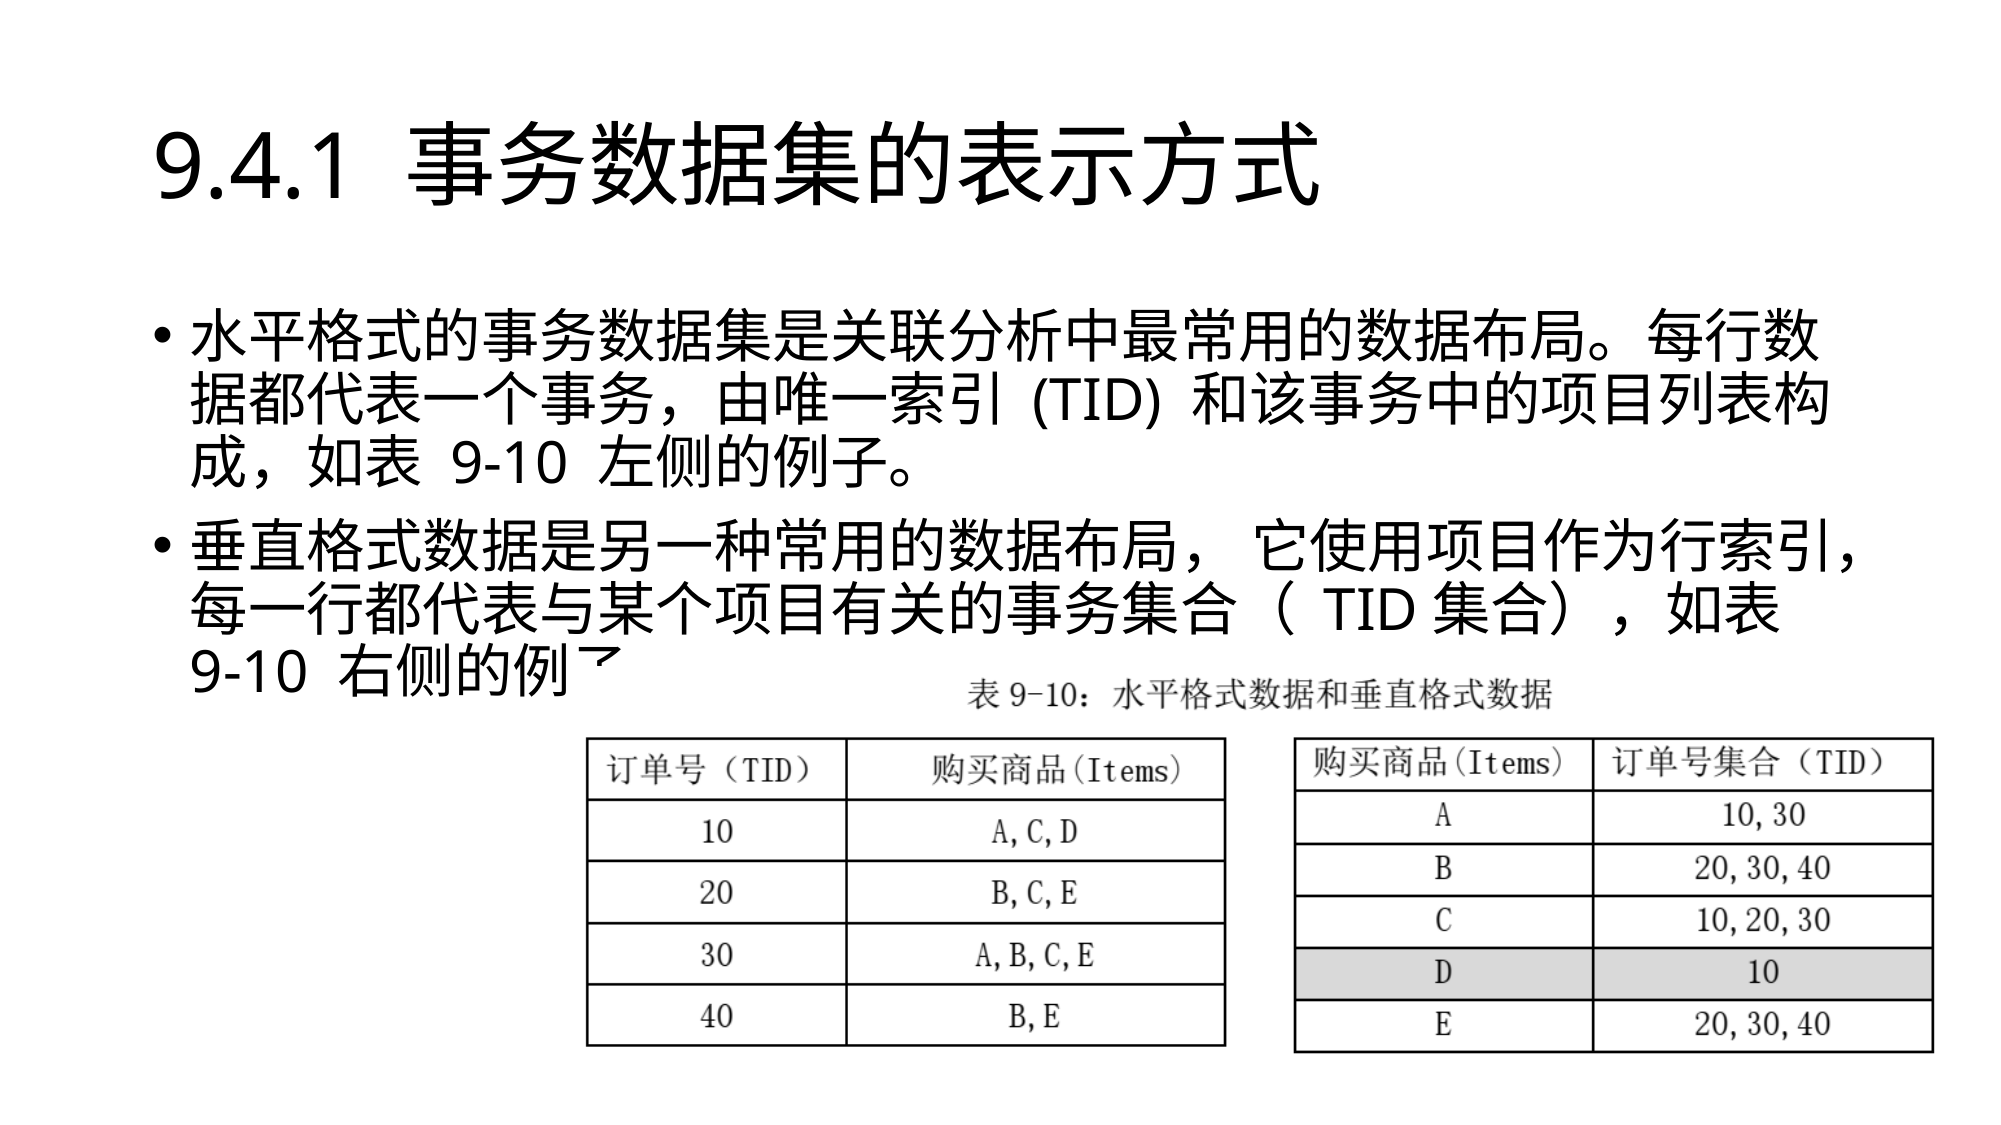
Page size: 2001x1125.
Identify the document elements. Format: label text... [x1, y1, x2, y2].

title 9.4.1 事务数据集的表示方式 [137, 59, 1863, 278]
list 水平格式的事务数据集是关联分析中最常用的数据布局。每行数据都代表一个事务，由唯一索引 (TID) 和该事务中的项目列表构成，如表 9-10 左侧的例子。 垂直格式数据是另一种常用的数据布局， 它使用项目作为行索引，每一行都代表与某个项目有关的事务集合（ TID集合），如表 9-10 右侧的例子 [137, 299, 1863, 1014]
picture [568, 666, 1955, 1069]
